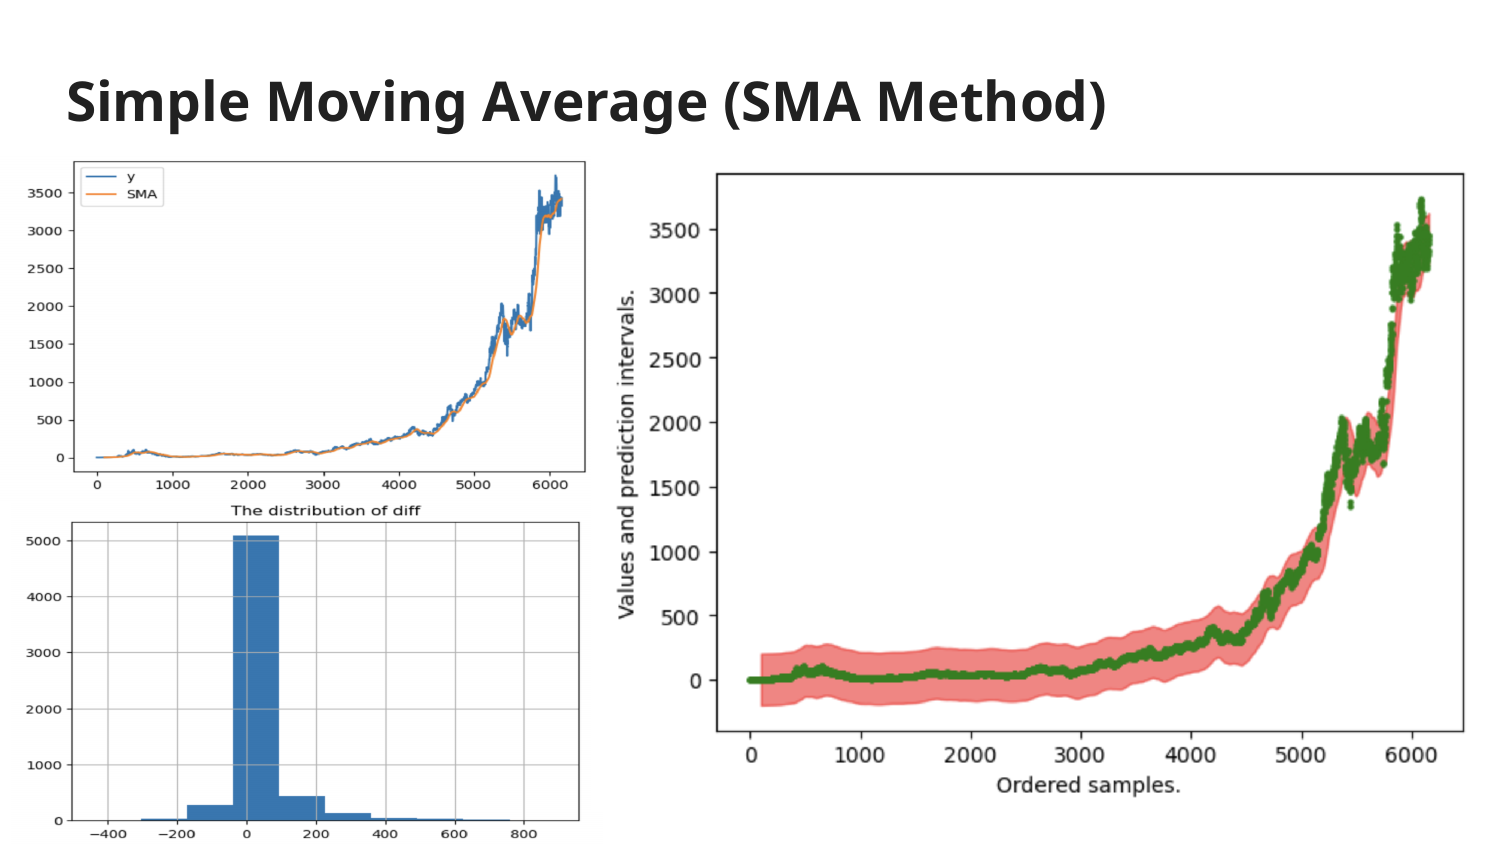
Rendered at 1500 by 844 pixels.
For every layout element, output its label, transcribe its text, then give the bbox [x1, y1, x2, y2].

picture [0, 154, 1482, 844]
title Simple Moving Average (SMA Method) [51, 48, 1449, 153]
